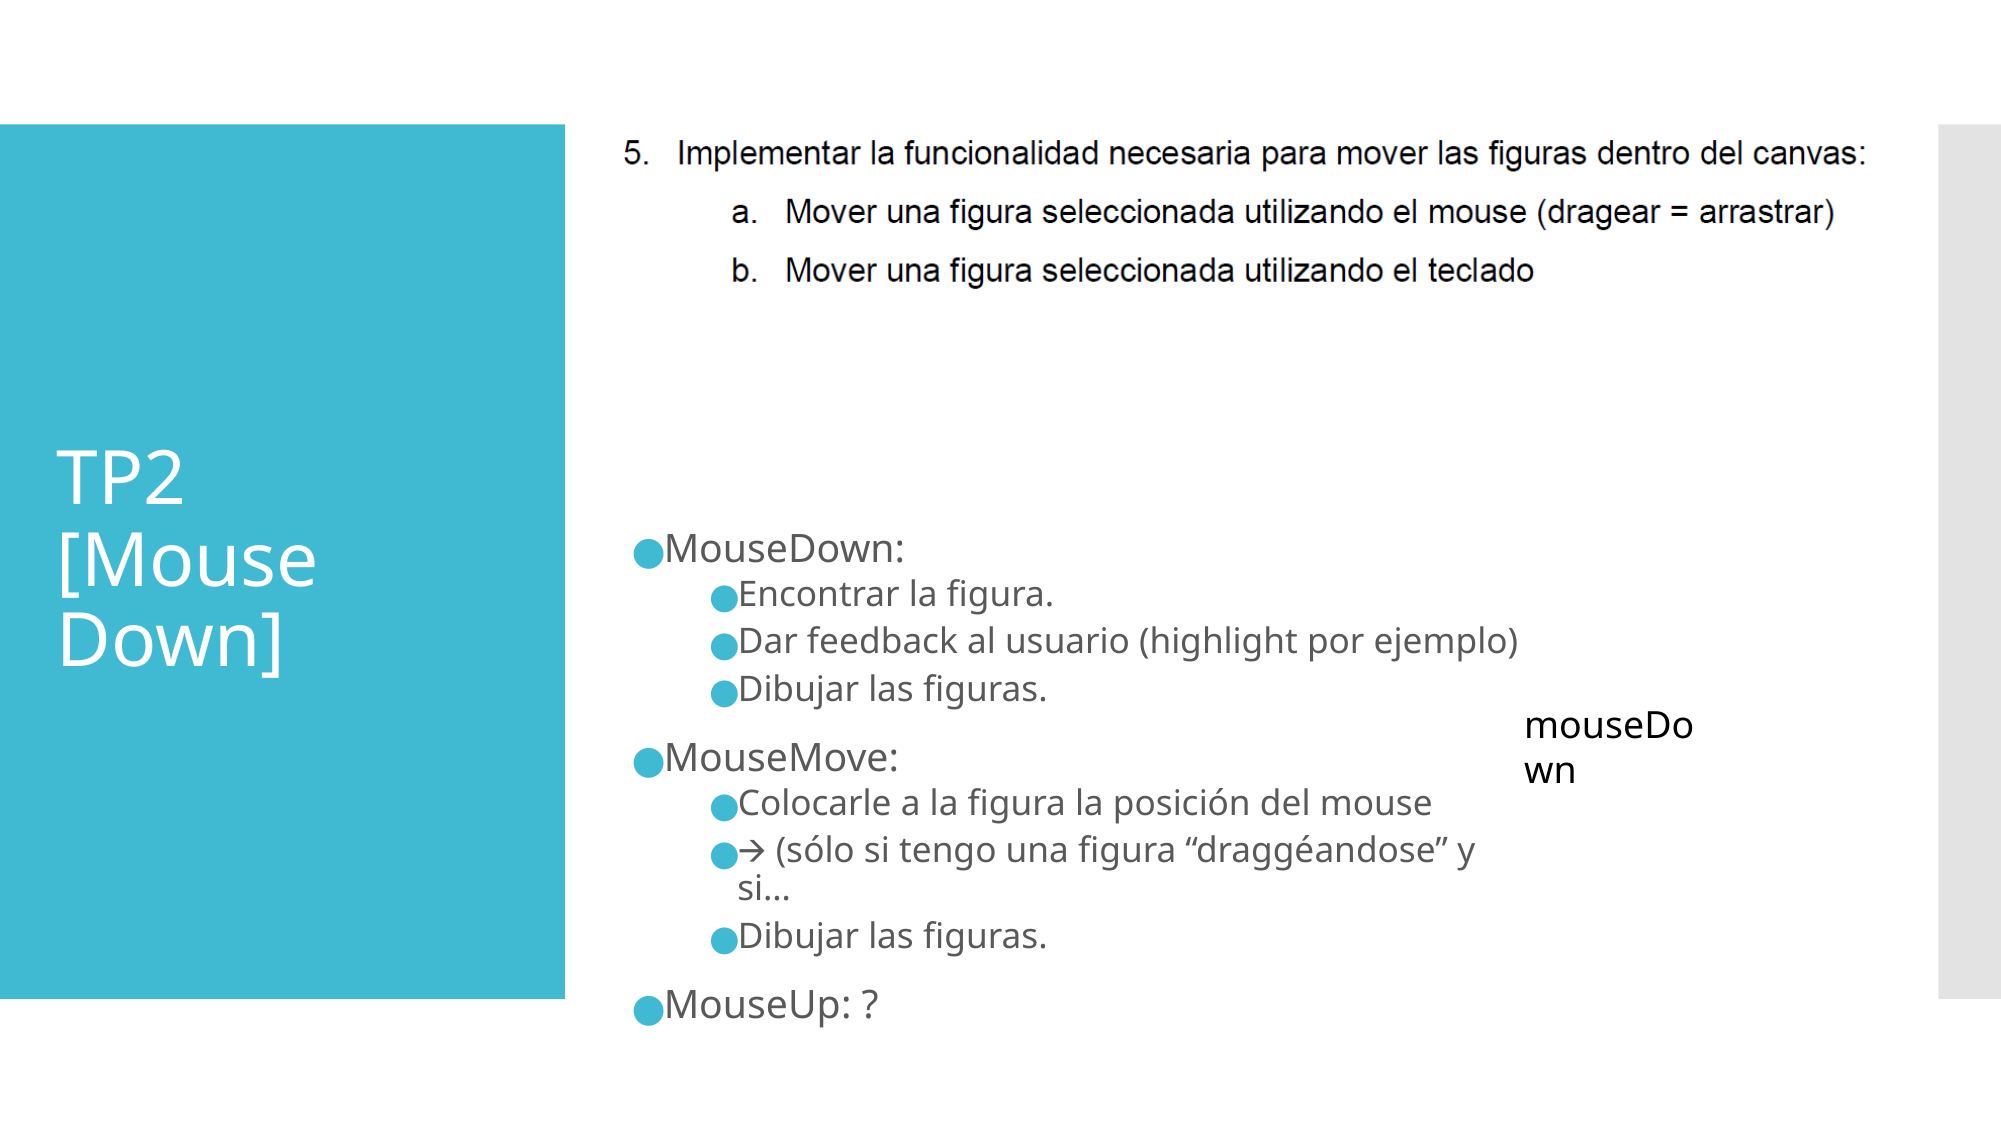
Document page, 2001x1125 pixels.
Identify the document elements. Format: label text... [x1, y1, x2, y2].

list MouseDown: Encontrar la figura. Dar feedback al usuario (highlight por ejemplo) Dibujar las figuras. MouseMove: Colocarle a la figura la posición del mouse 🡪 (sólo si tengo una figura “draggéandose” y si… Dibujar las figuras. MouseUp: ? [616, 384, 1537, 1079]
text_box mouseDown [1509, 693, 1738, 799]
title TP2 [Mouse Down] [41, 184, 525, 940]
picture [616, 130, 1885, 307]
